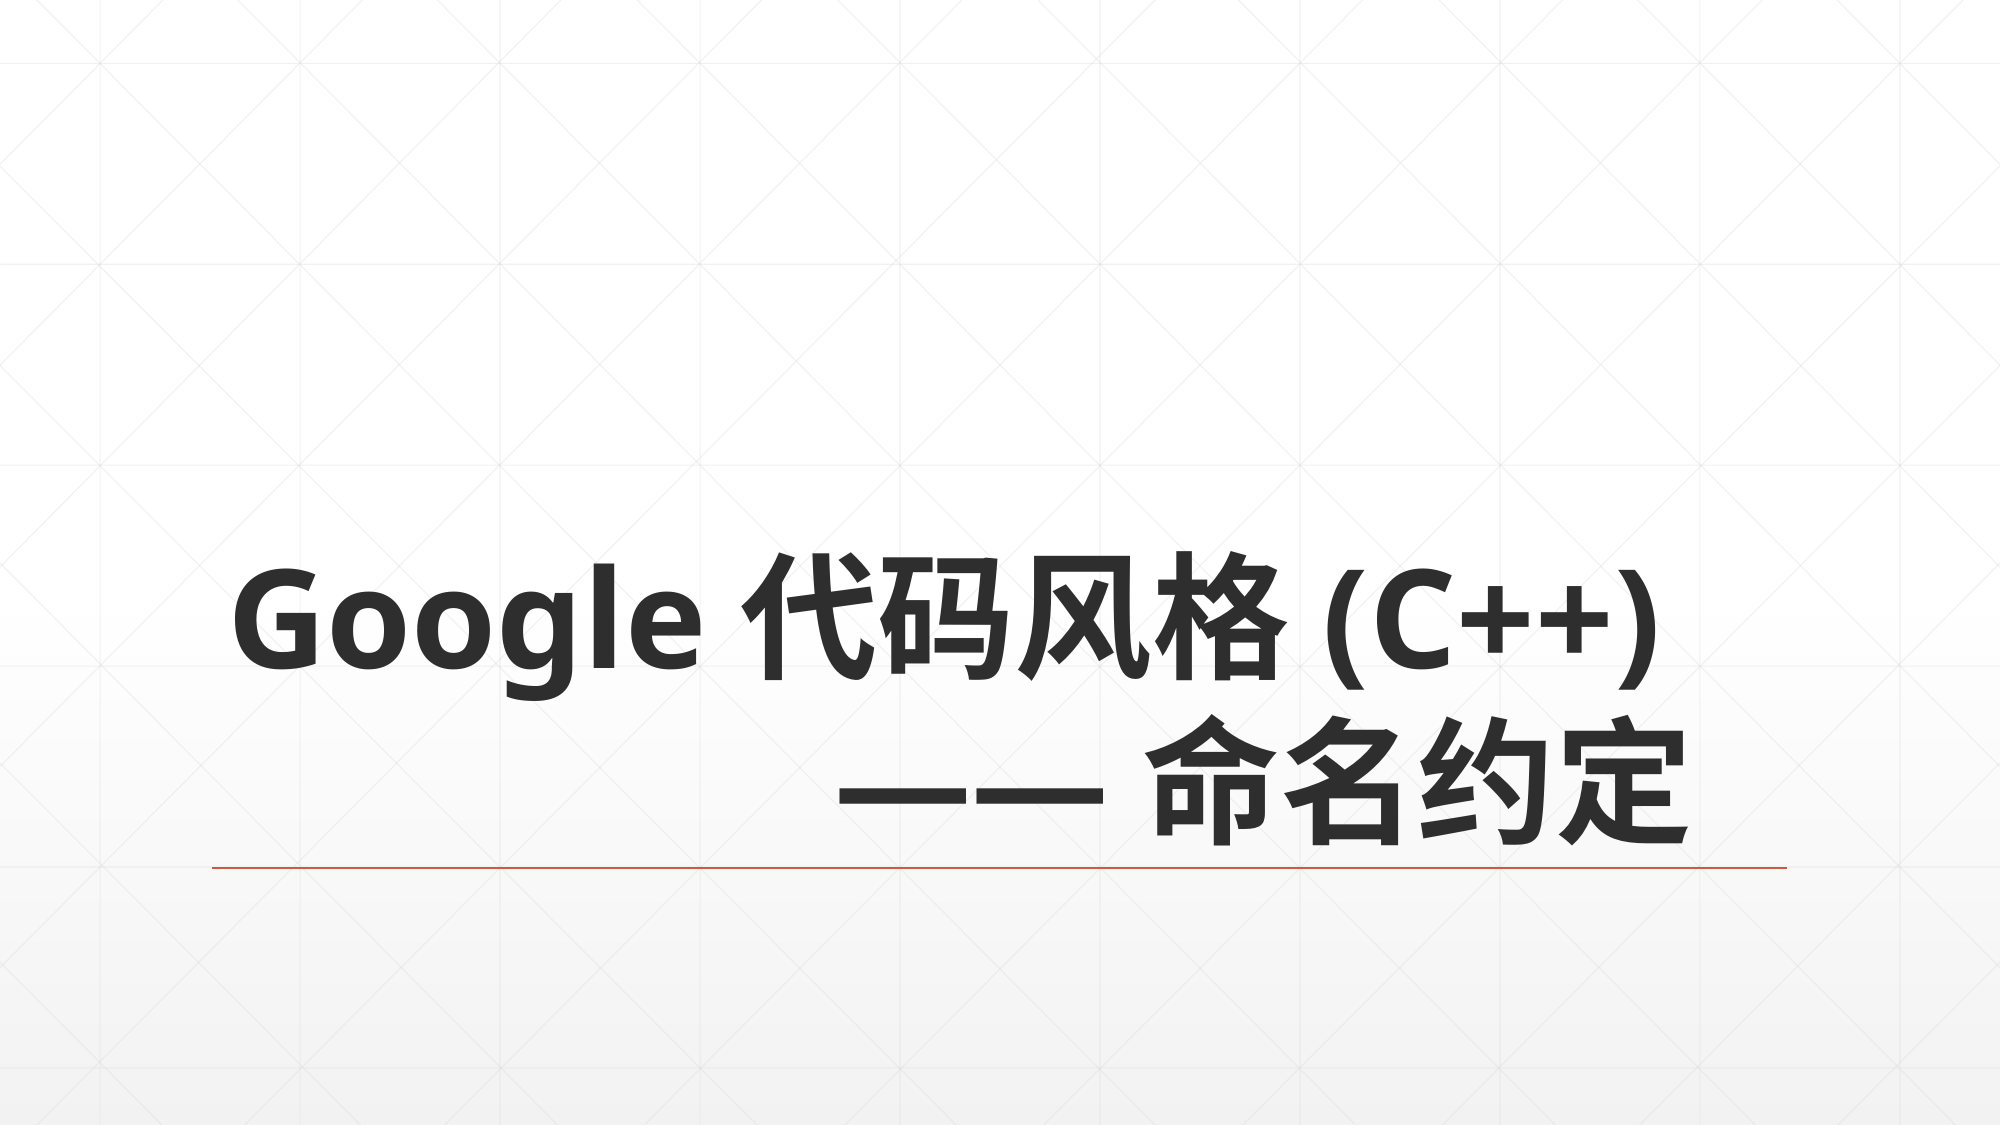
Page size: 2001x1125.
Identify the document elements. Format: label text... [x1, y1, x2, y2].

title Google代码风格(C++) ——命名约定 [212, 313, 1788, 869]
